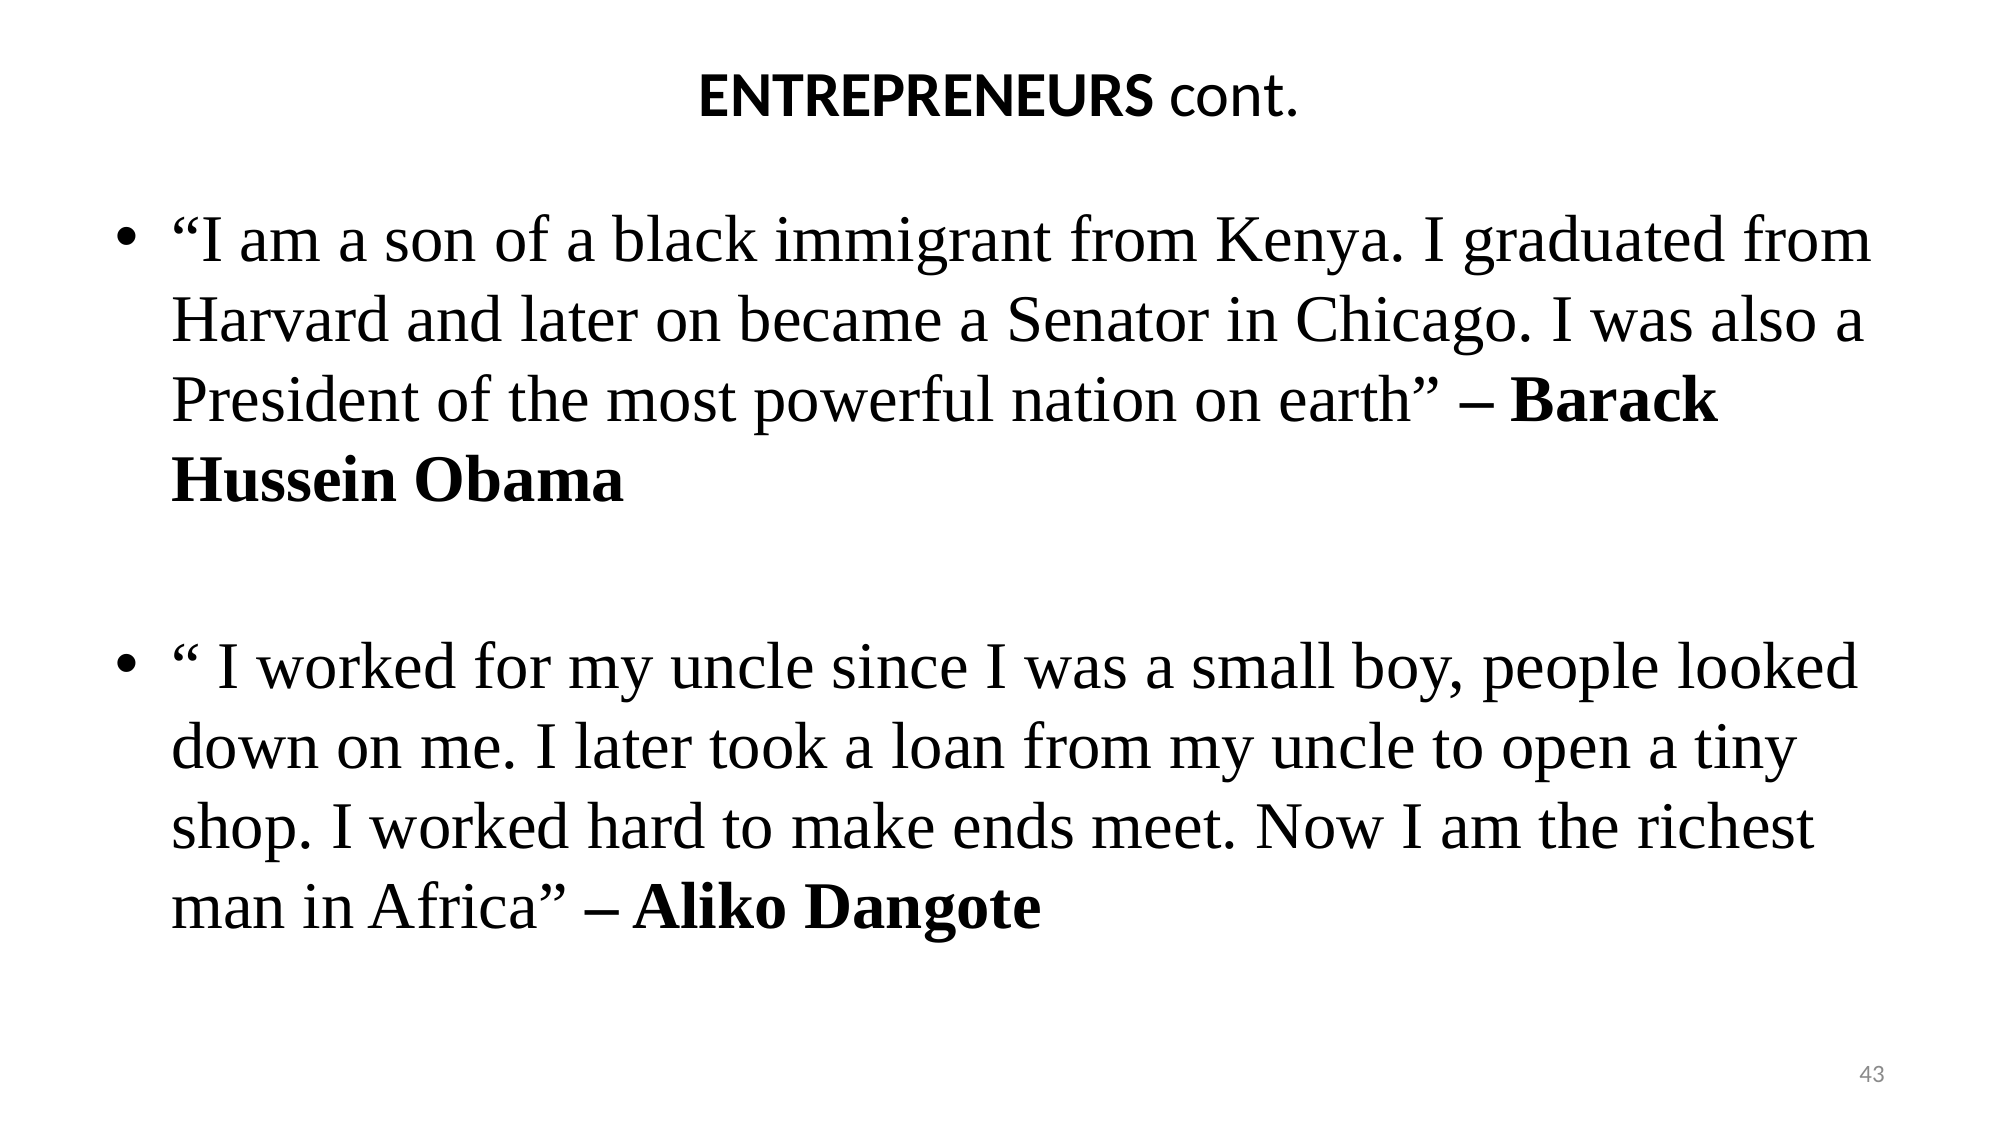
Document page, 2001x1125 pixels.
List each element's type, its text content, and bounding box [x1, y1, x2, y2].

list “I am a son of a black immigrant from Kenya. I graduated from Harvard and later on became a Senator in Chicago. I was also a President of the most powerful nation on earth” – Barack Hussein Obama “ I worked for my uncle since I was a small boy, people looked down on me. I later took a loan from my uncle to open a tiny shop. I worked hard to make ends meet. Now I am the richest man in Africa” – Aliko Dangote [99, 187, 1900, 1063]
title ENTREPRENEURS cont. [99, 45, 1900, 138]
slide_number 43 [1433, 1042, 1900, 1103]
